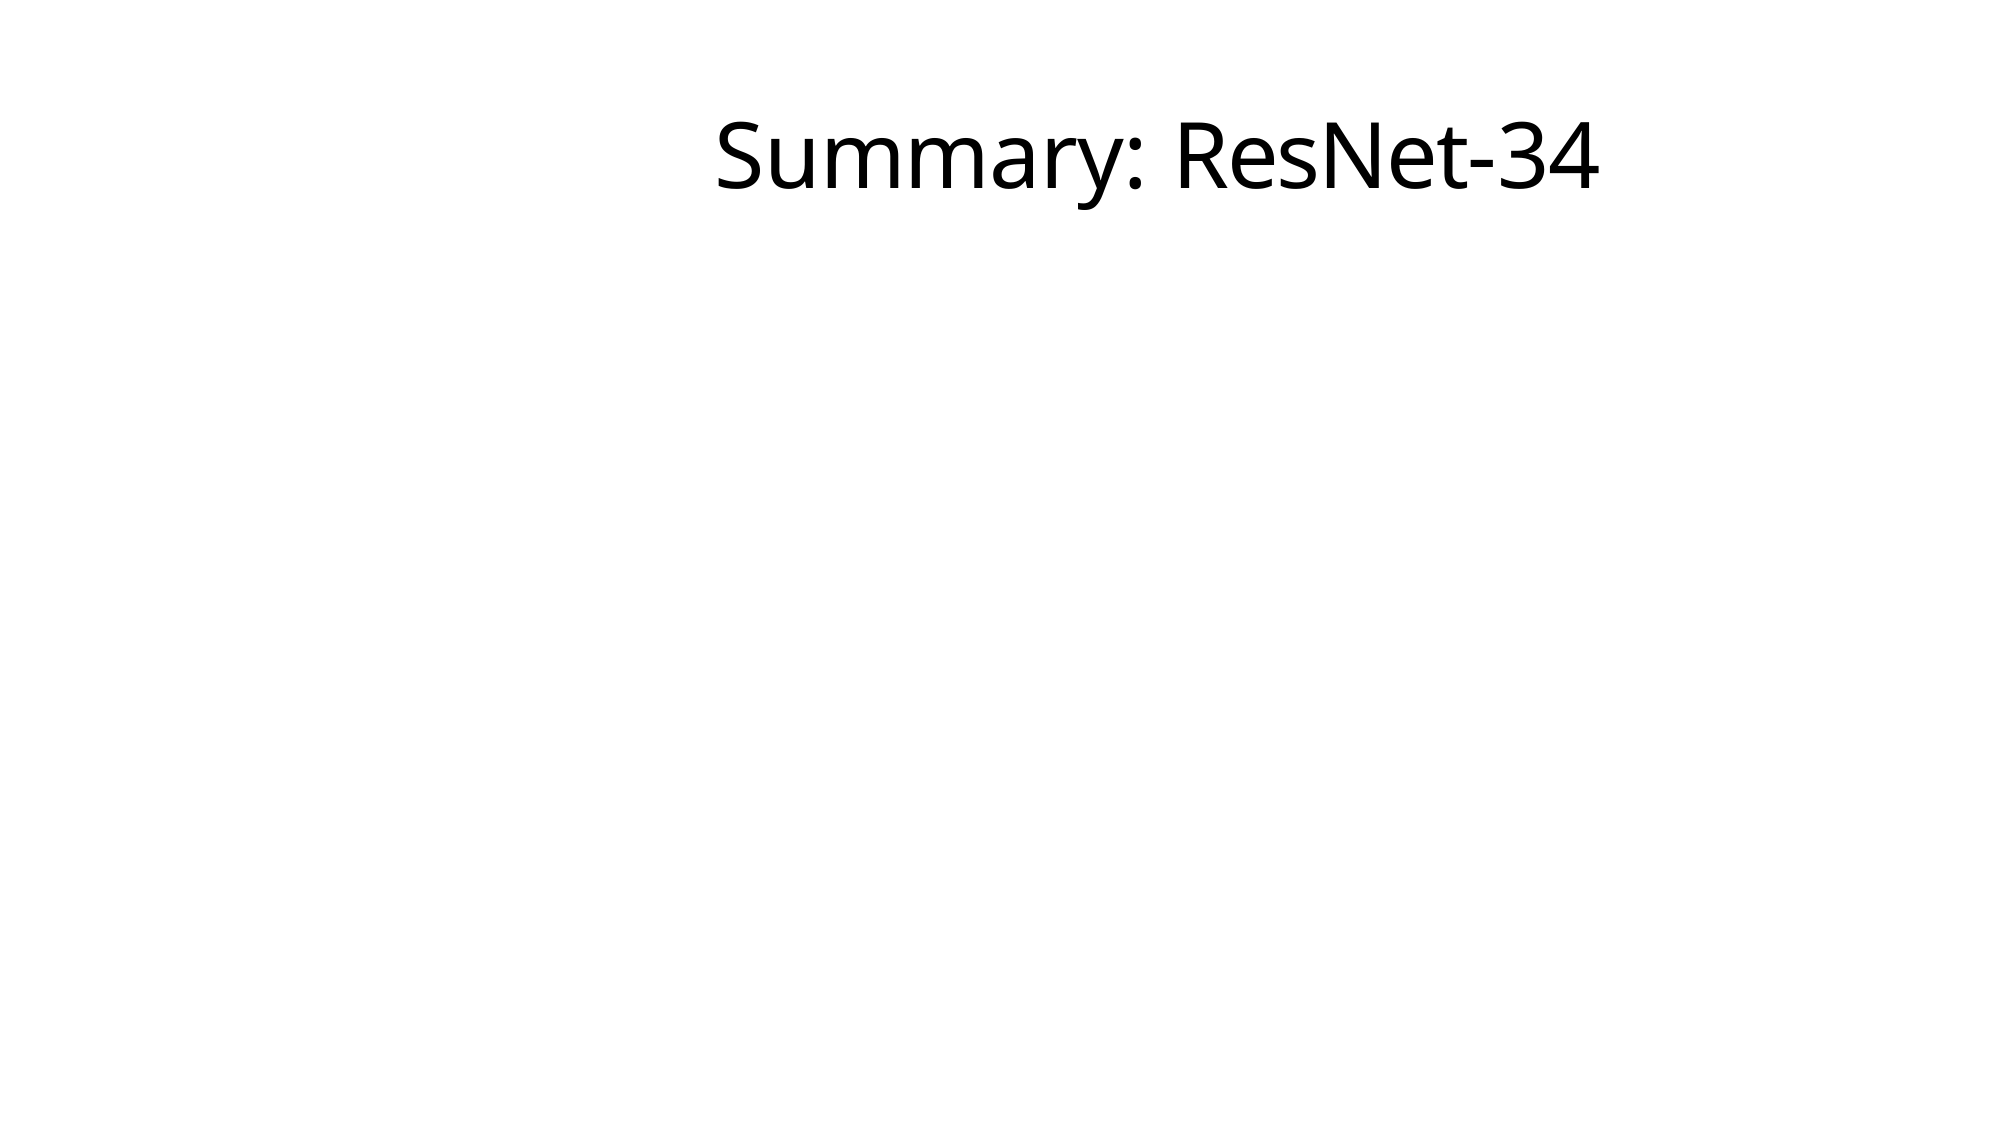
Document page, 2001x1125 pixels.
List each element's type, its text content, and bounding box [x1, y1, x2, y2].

title Summary: ResNet-34 [183, 55, 1675, 246]
